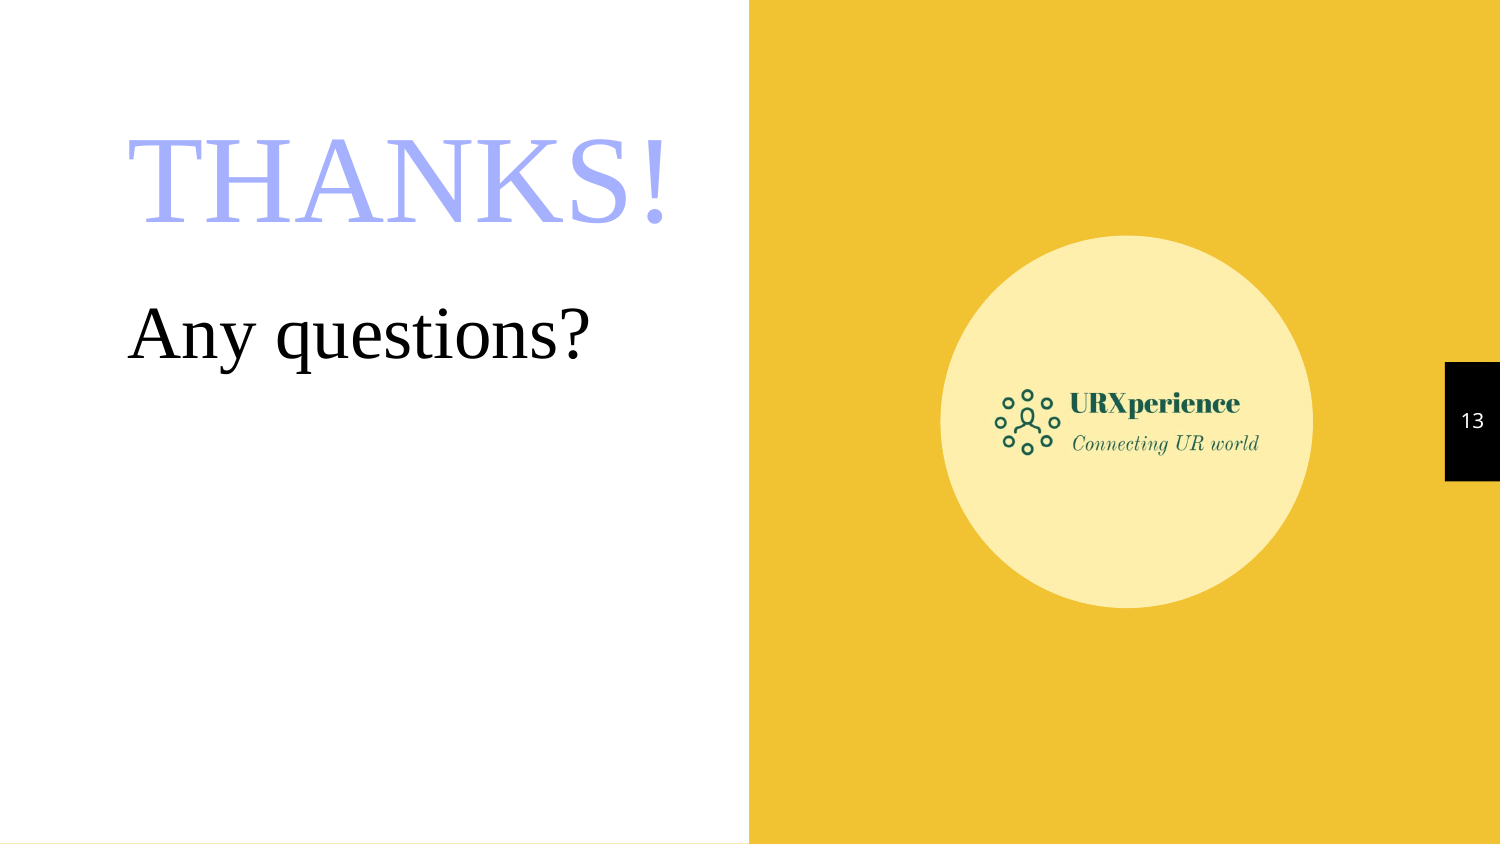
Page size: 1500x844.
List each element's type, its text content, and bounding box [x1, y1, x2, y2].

subtitle Any questions? [112, 268, 911, 398]
picture [940, 235, 1314, 609]
slide_number ‹#› [1444, 362, 1500, 482]
title THANKS! [112, 72, 911, 263]
